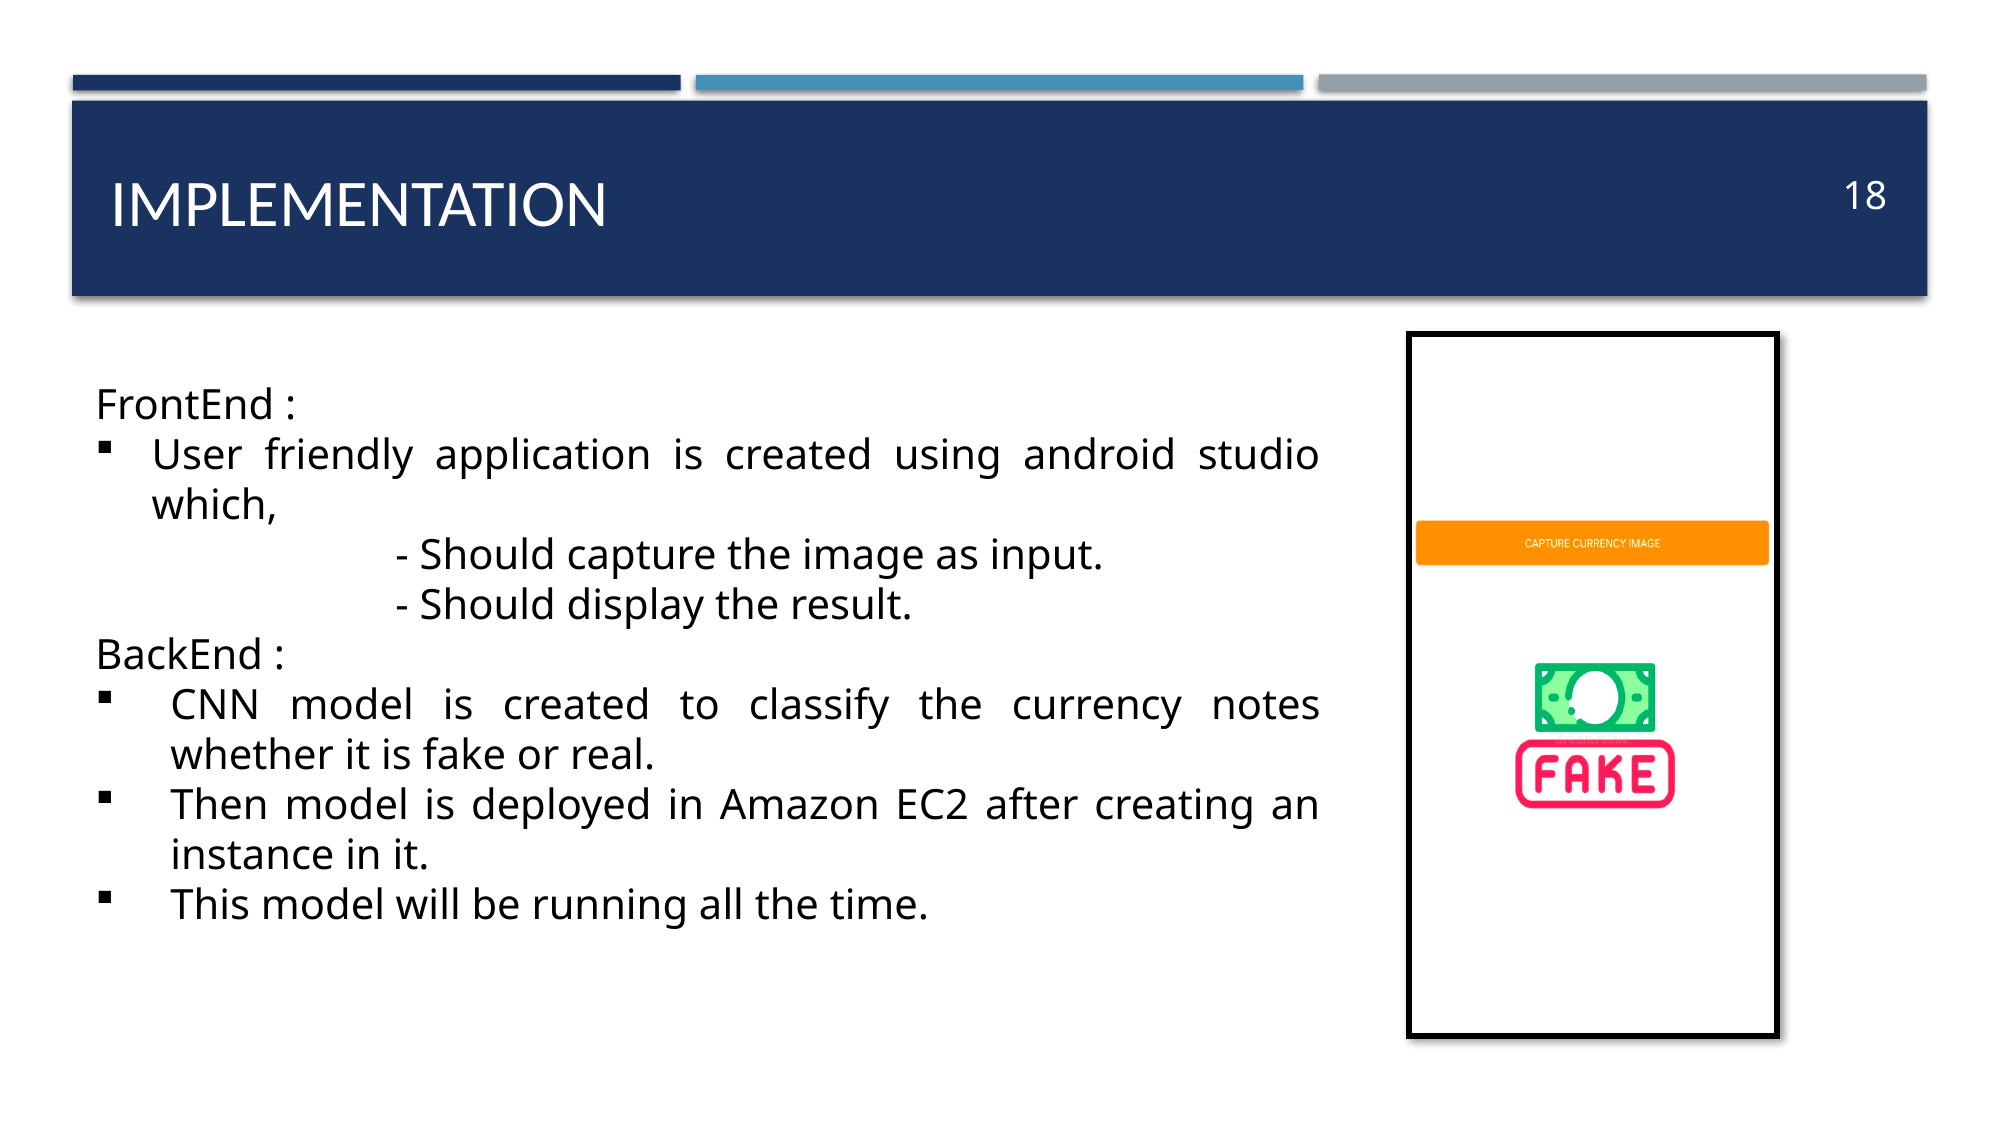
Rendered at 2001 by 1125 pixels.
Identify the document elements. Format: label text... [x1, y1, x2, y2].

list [1411, 336, 1775, 1034]
title Implementation [95, 81, 1905, 248]
text_box 18 [1827, 126, 1905, 225]
text_box FrontEnd : User friendly application is created using android studio which, - Should capture the image as input. - Should display the result. BackEnd : CNN model is created to classify the currency notes whether it is fake or real. Then model is deployed in Amazon EC2 after creating an instance in it. This model will be running all the time. [80, 370, 1336, 936]
